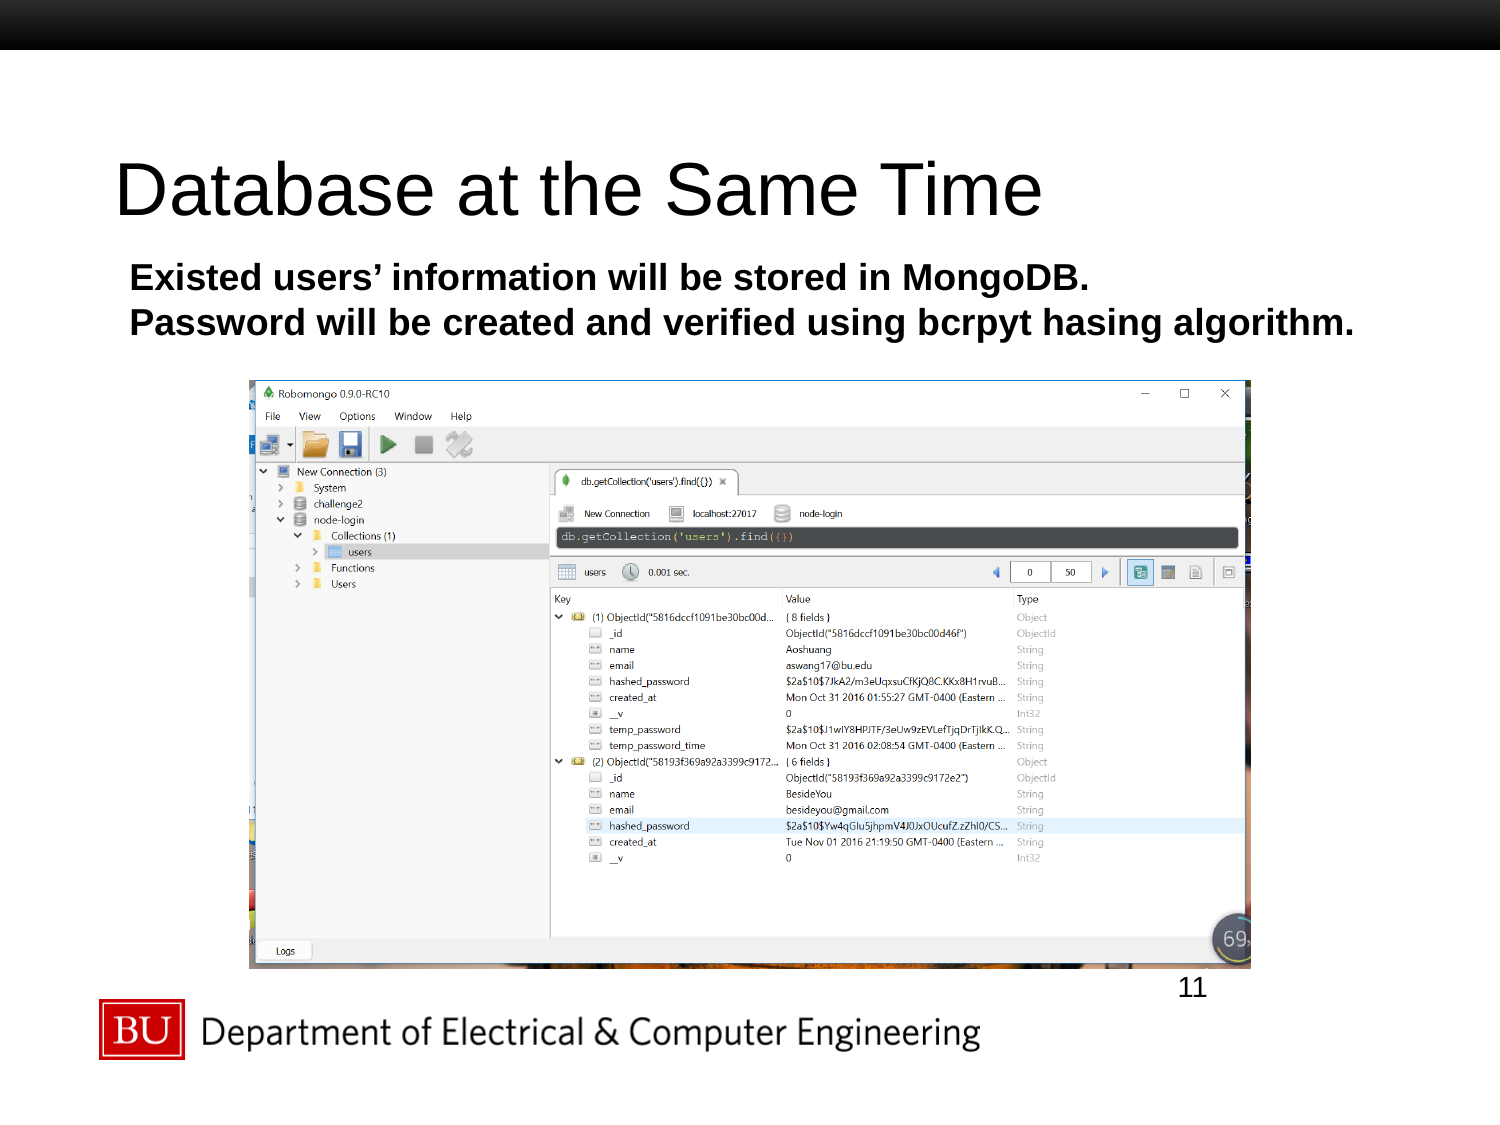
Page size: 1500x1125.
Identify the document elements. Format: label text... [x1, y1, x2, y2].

slide_number ‹#› [1162, 968, 1400, 1081]
picture [249, 380, 1251, 969]
picture [99, 999, 980, 1060]
text_box Existed users’ information will be stored in MongoDB. Password will be created and verified using bcrpyt hasing algorithm. [114, 237, 1415, 373]
title Database at the Same Time [99, 125, 1400, 238]
